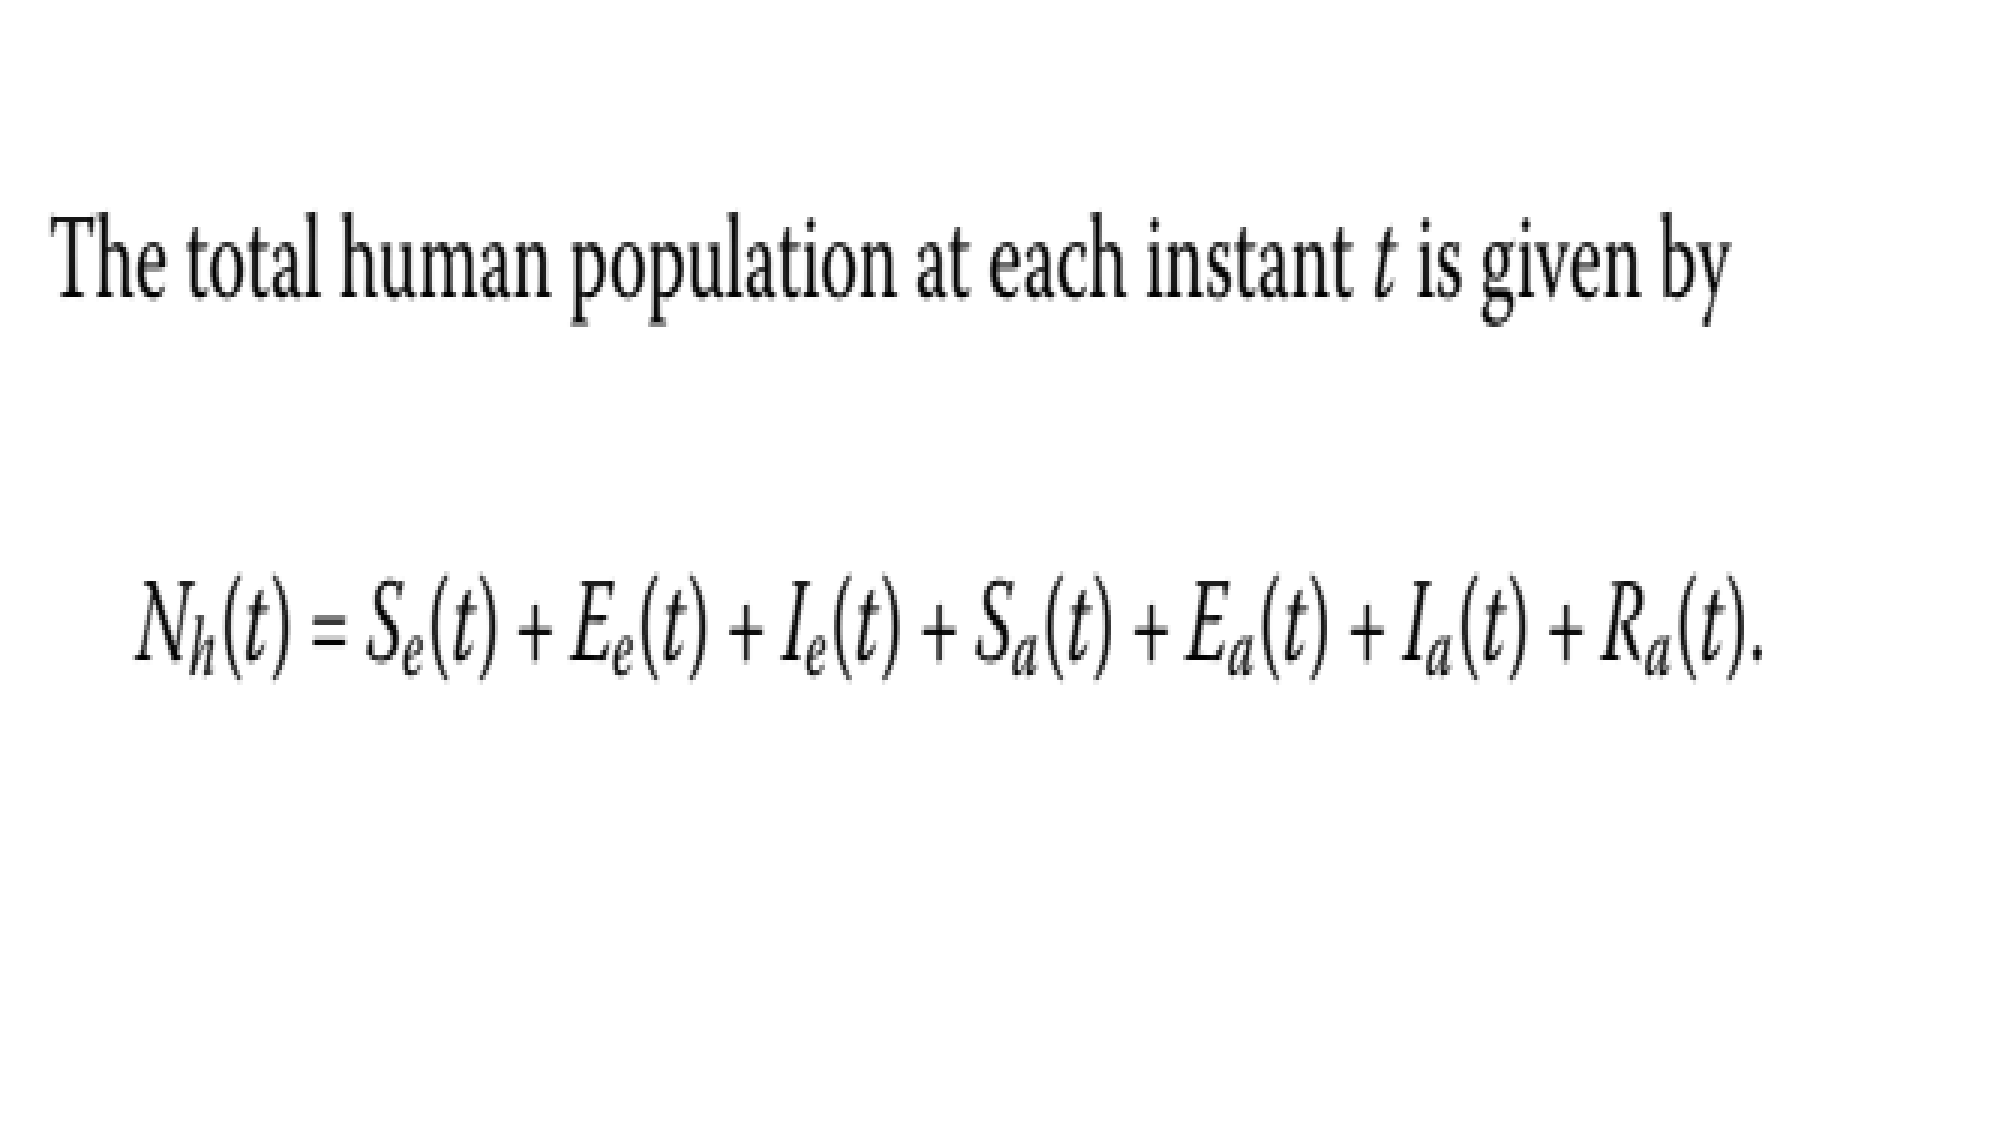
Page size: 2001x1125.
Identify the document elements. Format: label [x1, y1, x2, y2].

picture [0, 178, 2000, 795]
